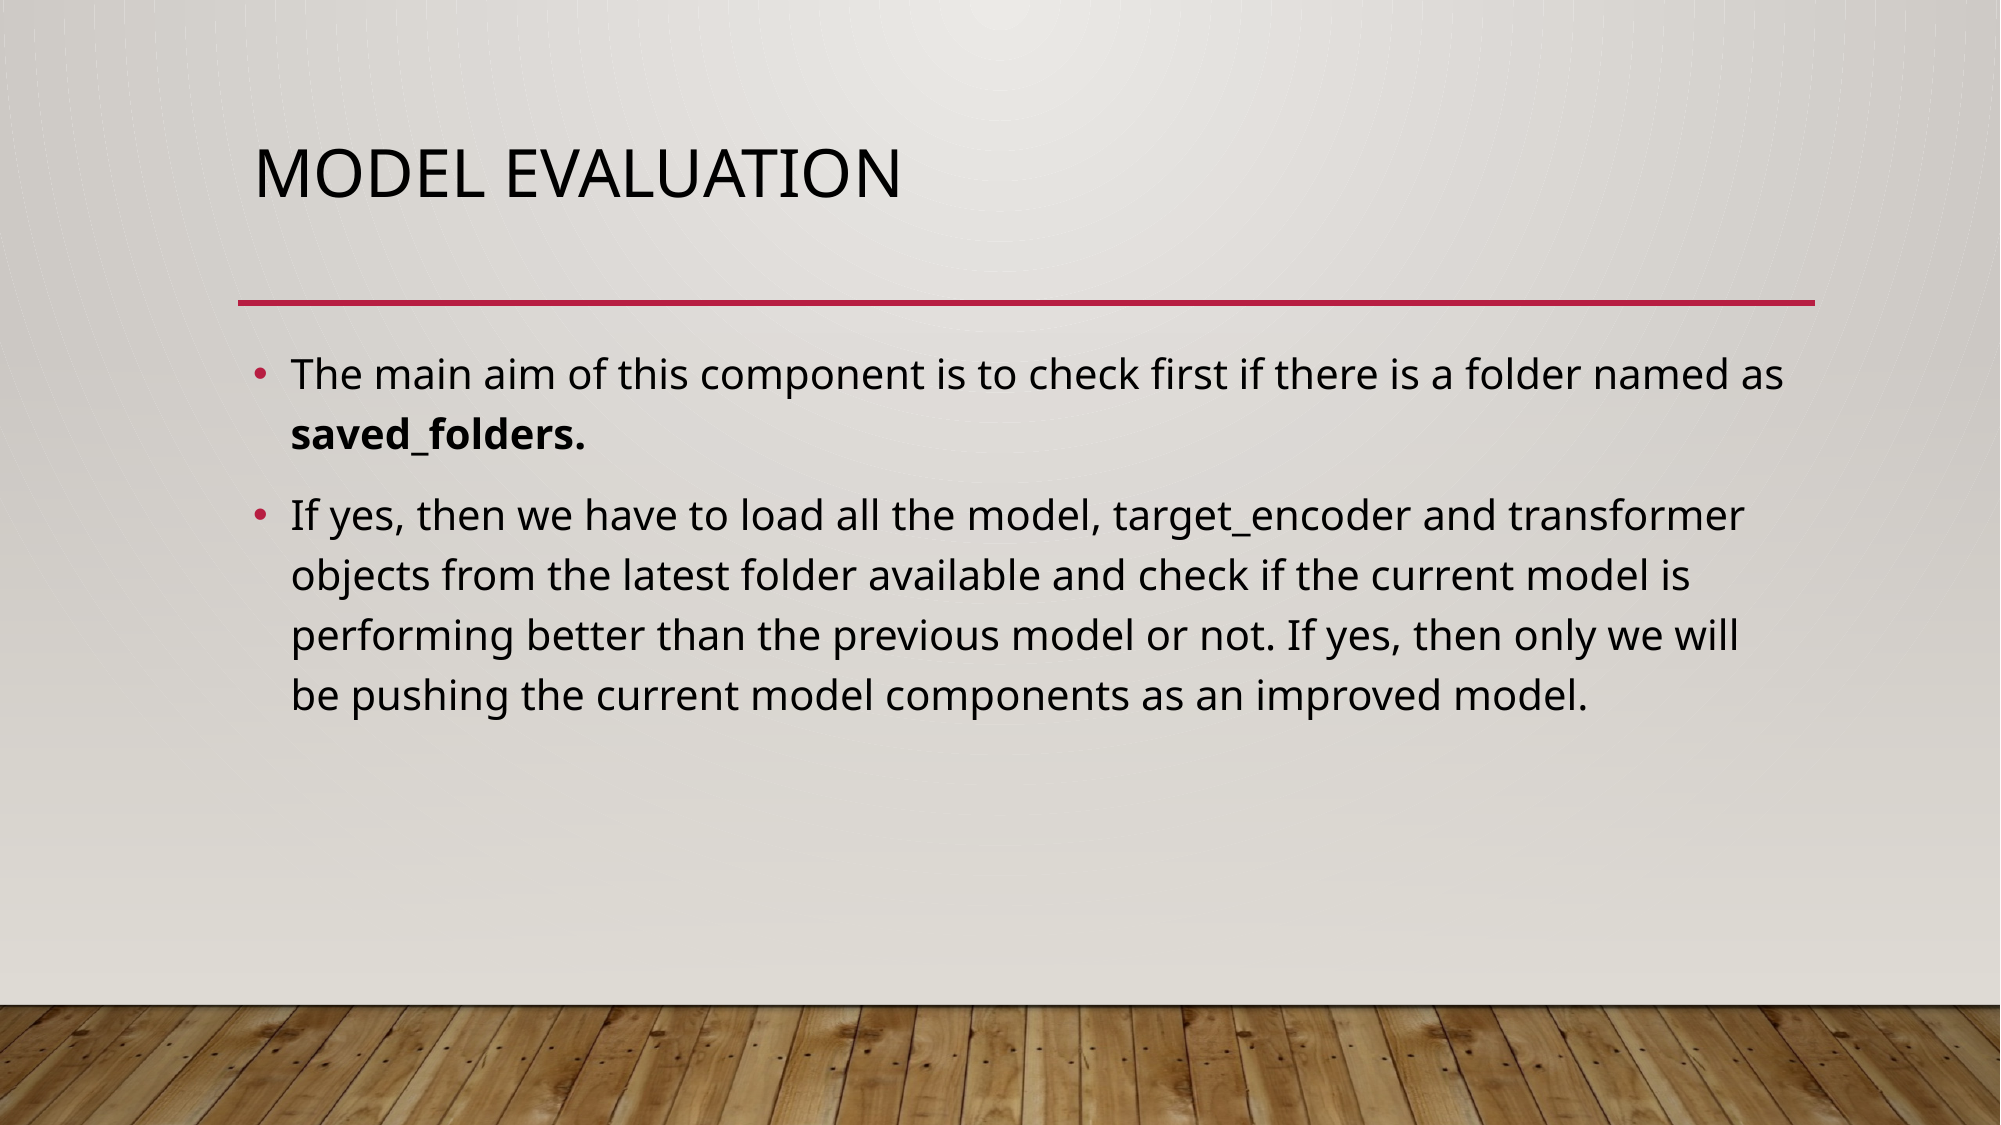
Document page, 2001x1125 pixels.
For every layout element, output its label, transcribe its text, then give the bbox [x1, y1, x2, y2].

list The main aim of this component is to check first if there is a folder named as saved_folders. If yes, then we have to load all the model, target_encoder and transformer objects from the latest folder available and check if the current model is performing better than the previous model or not. If yes, then only we will be pushing the current model components as an improved model. [238, 330, 1814, 897]
title Model evaluation [238, 131, 1814, 305]
picture [0, 1005, 2000, 1125]
